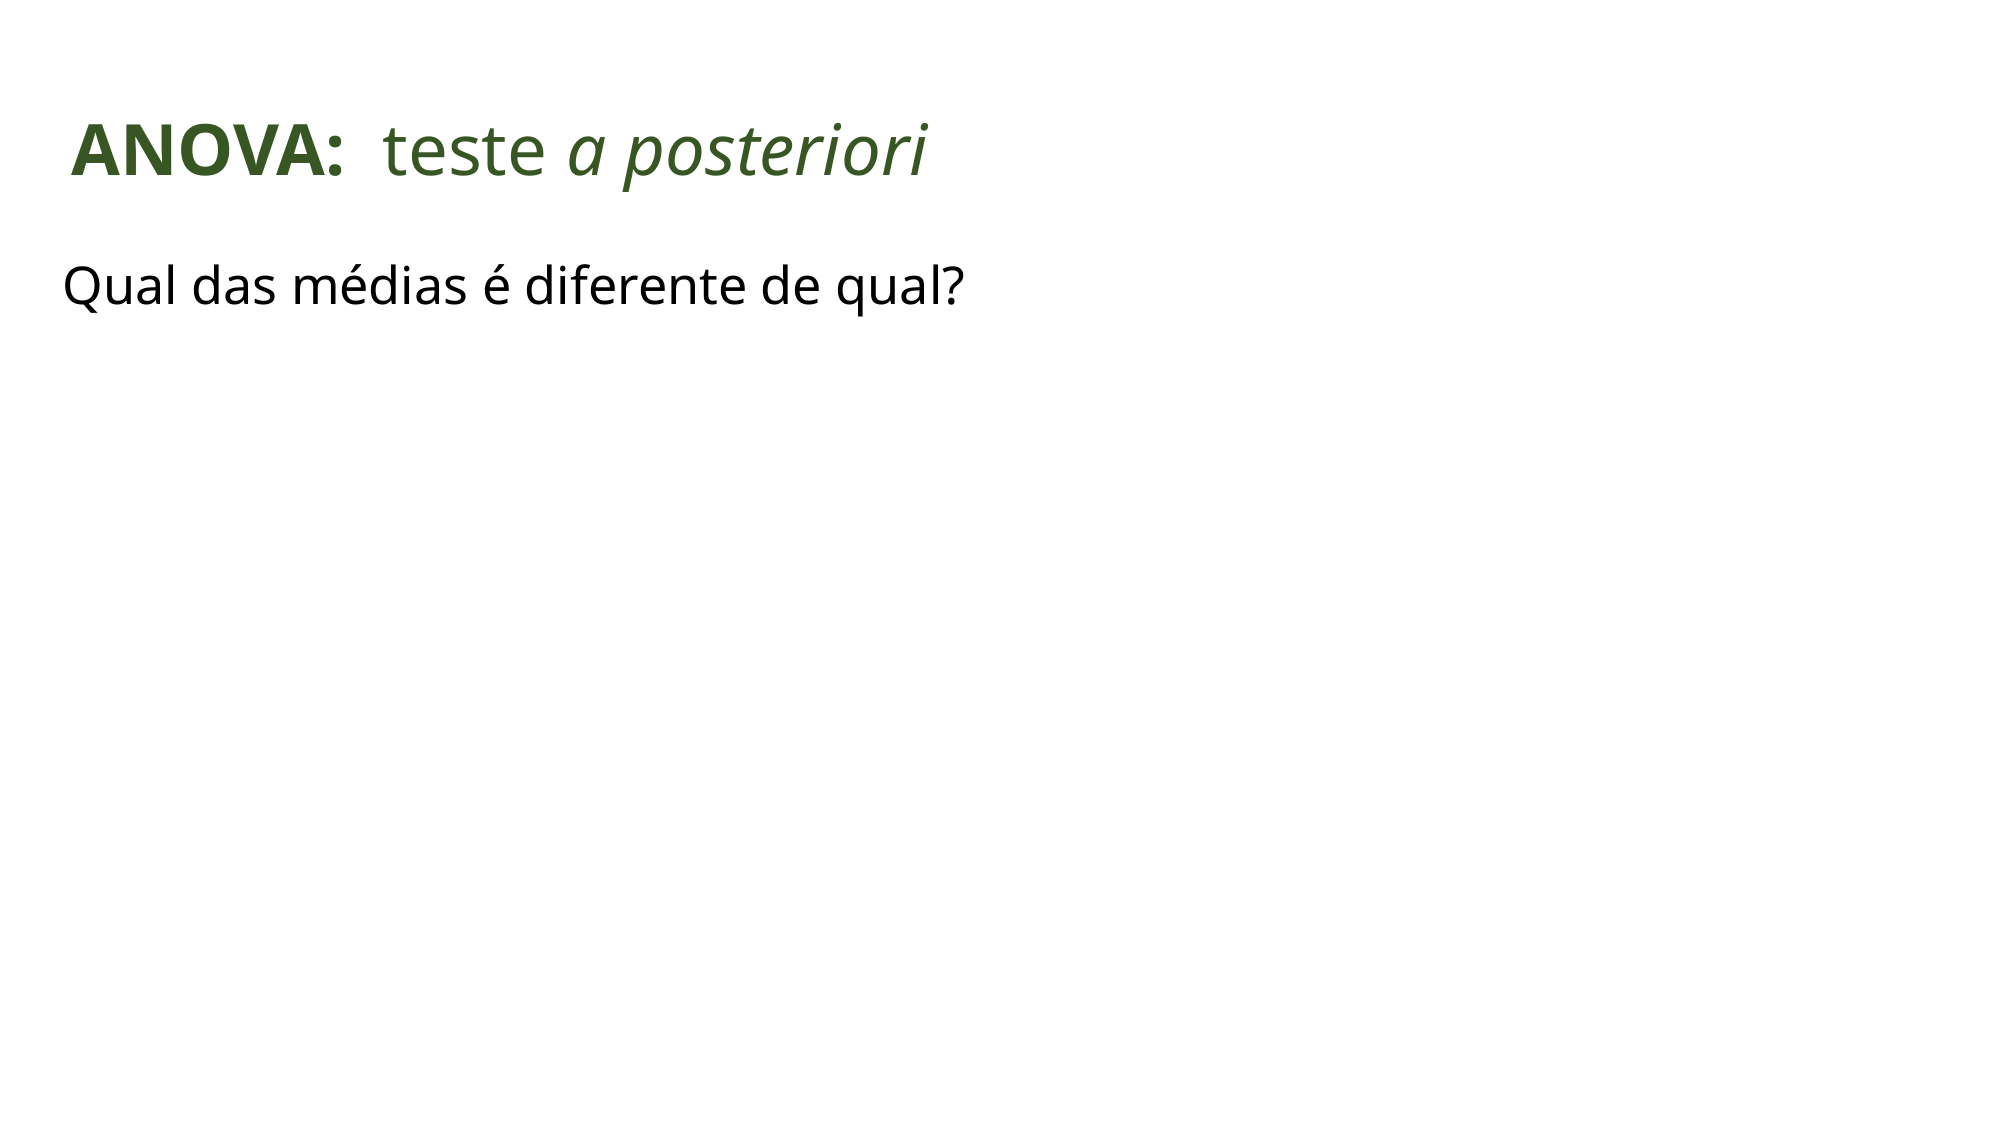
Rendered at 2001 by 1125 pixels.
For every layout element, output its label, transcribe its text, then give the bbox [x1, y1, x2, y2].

text_box Qual das médias é diferente de qual? [47, 236, 1188, 323]
text_box ANOVA: teste a posteriori [56, 97, 1107, 197]
